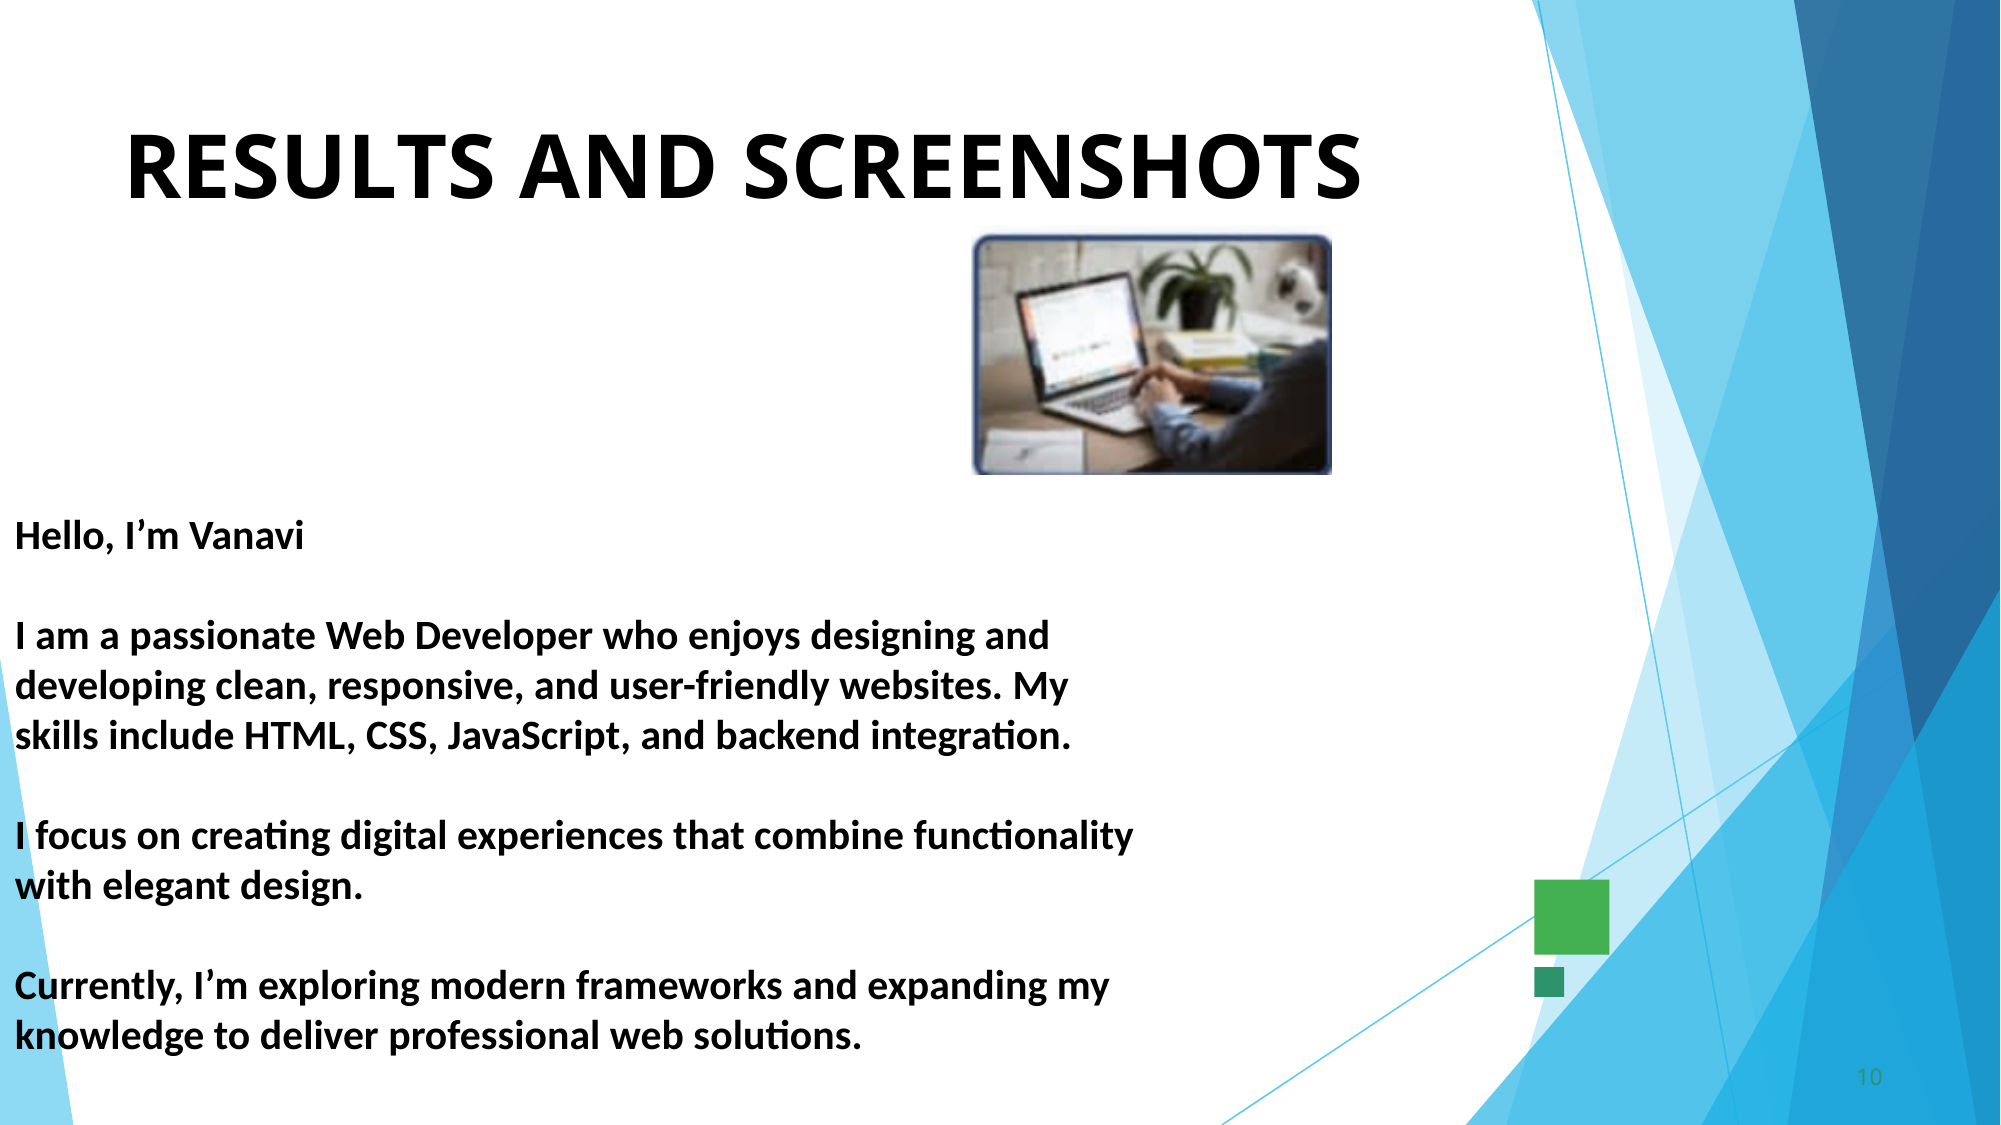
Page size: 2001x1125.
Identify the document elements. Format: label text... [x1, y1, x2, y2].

text_box [1534, 879, 1610, 955]
picture [971, 224, 1332, 475]
text_box [1534, 967, 1565, 997]
text_box Hello, I’m Vanavi I am a passionate Web Developer who enjoys designing and developing clean, responsive, and user-friendly websites. My skills include HTML, CSS, JavaScript, and backend integration. I focus on creating digital experiences that combine functionality with elegant design. Currently, I’m exploring modern frameworks and expanding my knowledge to deliver professional web solutions. [0, 500, 1152, 1066]
text_box 10 [1849, 1061, 1888, 1095]
title RESULTS AND SCREENSHOTS [121, 107, 1513, 298]
text_box [449, 386, 1850, 543]
